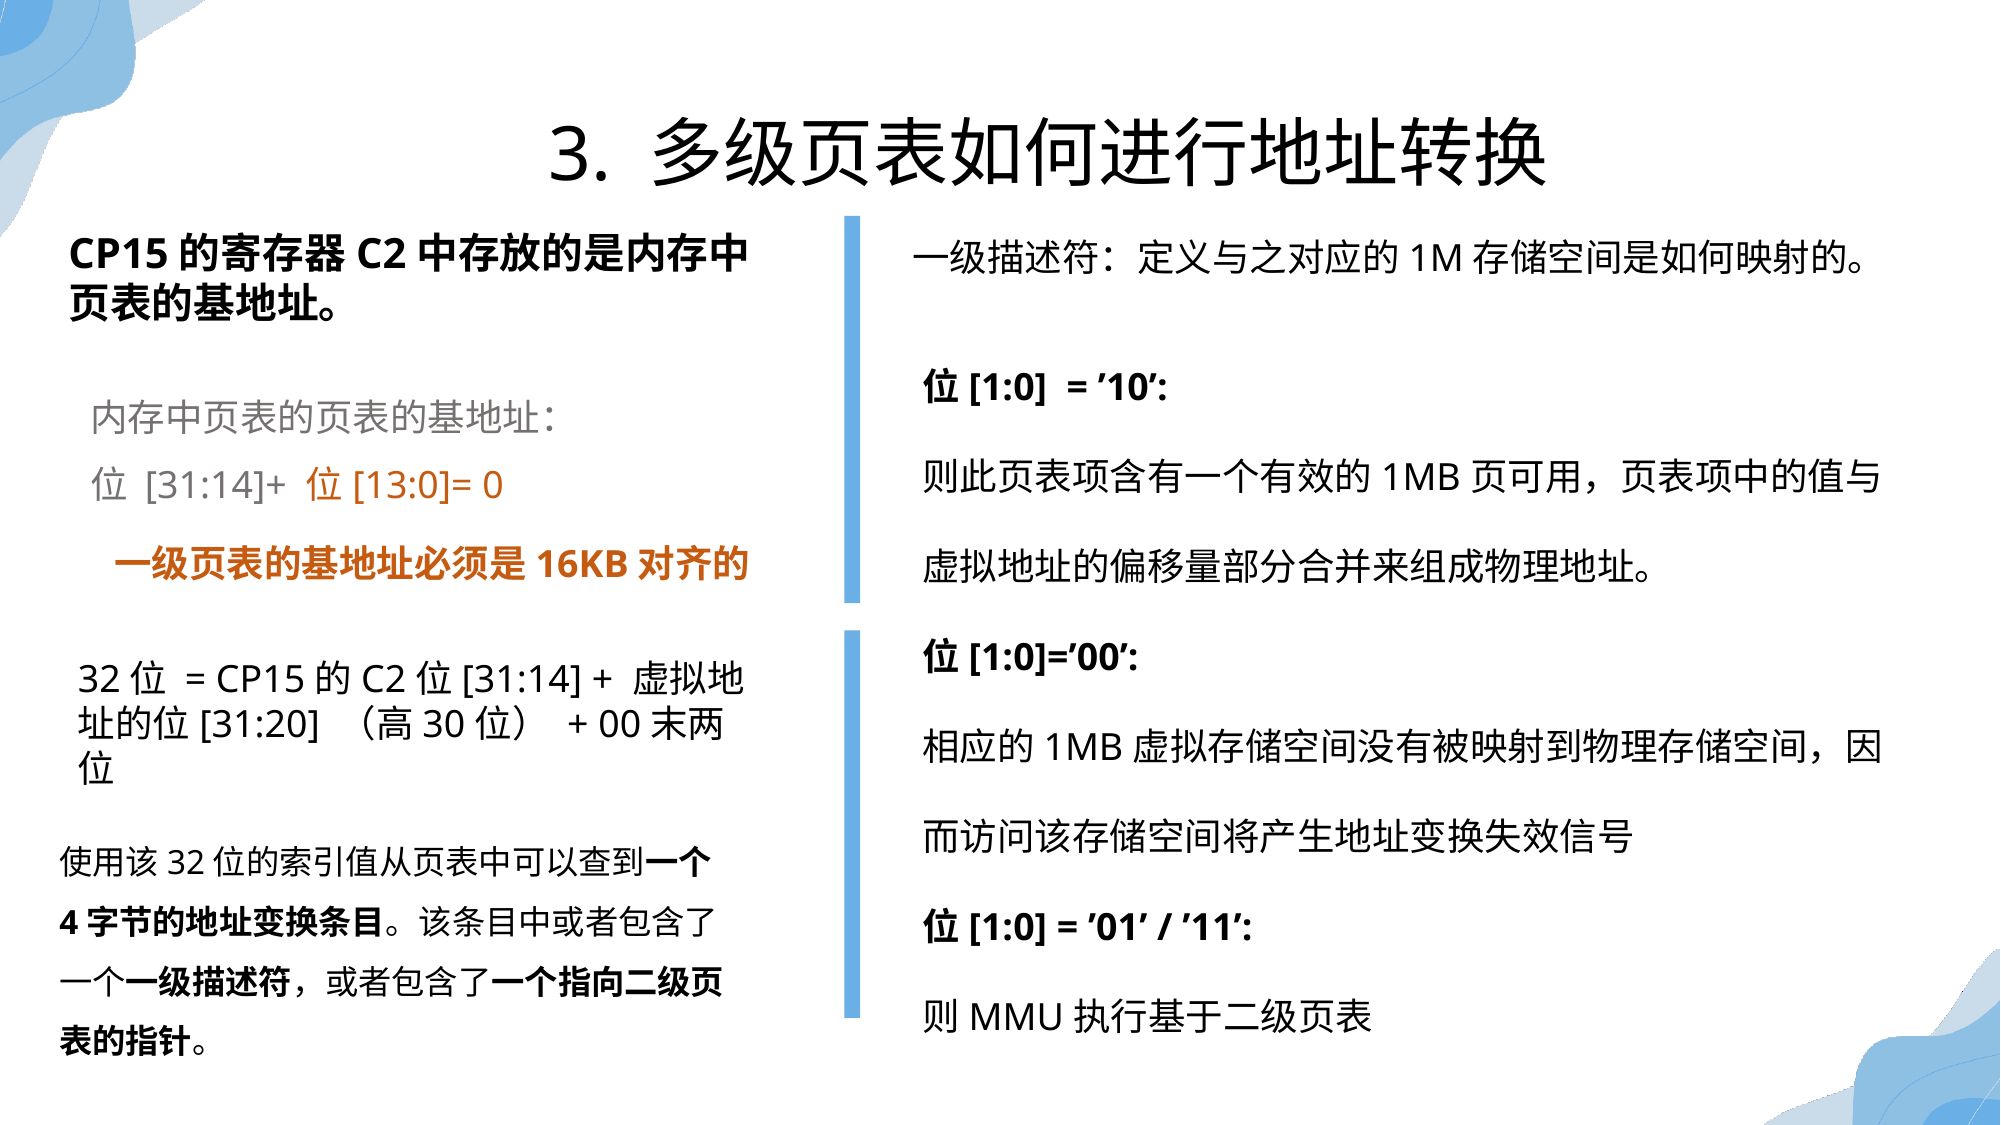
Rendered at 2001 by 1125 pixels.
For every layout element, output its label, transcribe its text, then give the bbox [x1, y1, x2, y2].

text_box CP15的寄存器C2中存放的是内存中页表的基地址。 [53, 219, 791, 335]
text_box 一级页表的基地址必须是16KB对齐的 [99, 532, 811, 592]
text_box 一级描述符：定义与之对应的1M存储空间是如何映射的。 [897, 227, 1898, 287]
picture [1756, 949, 2000, 1125]
text_box 内存中页表的页表的基地址： 位 [31:14]+ 位[13:0]= 0 [75, 363, 738, 514]
text_box 3. 多级页表如何进行地址转换 [533, 98, 1564, 203]
text_box 位[1:0] = ’10’: 则此页表项含有一个有效的1MB页可用，页表项中的值与虚拟地址的偏移量部分合并来组成物理地址。 位[1:0]=’00’: 相应的1MB虚拟存储空间没有被映射到物理存储空间，因而访问该存储空间将产生地址变换失效信号 位[1:0] = ’01’ / ’11’: 则MMU执行基于二级页表 [907, 310, 1908, 1046]
picture [0, 0, 212, 246]
text_box 使用该32位的索引值从页表中可以查到一个4字节的地址变换条目。该条目中或者包含了一个一级描述符，或者包含了一个指向二级页表的指针。 [44, 813, 748, 1068]
text_box [843, 629, 862, 1019]
text_box [843, 214, 862, 605]
text_box 32位 = CP15的C2位[31:14] + 虚拟地址的位[31:20] （高30位） + 00末两位 [63, 648, 775, 798]
